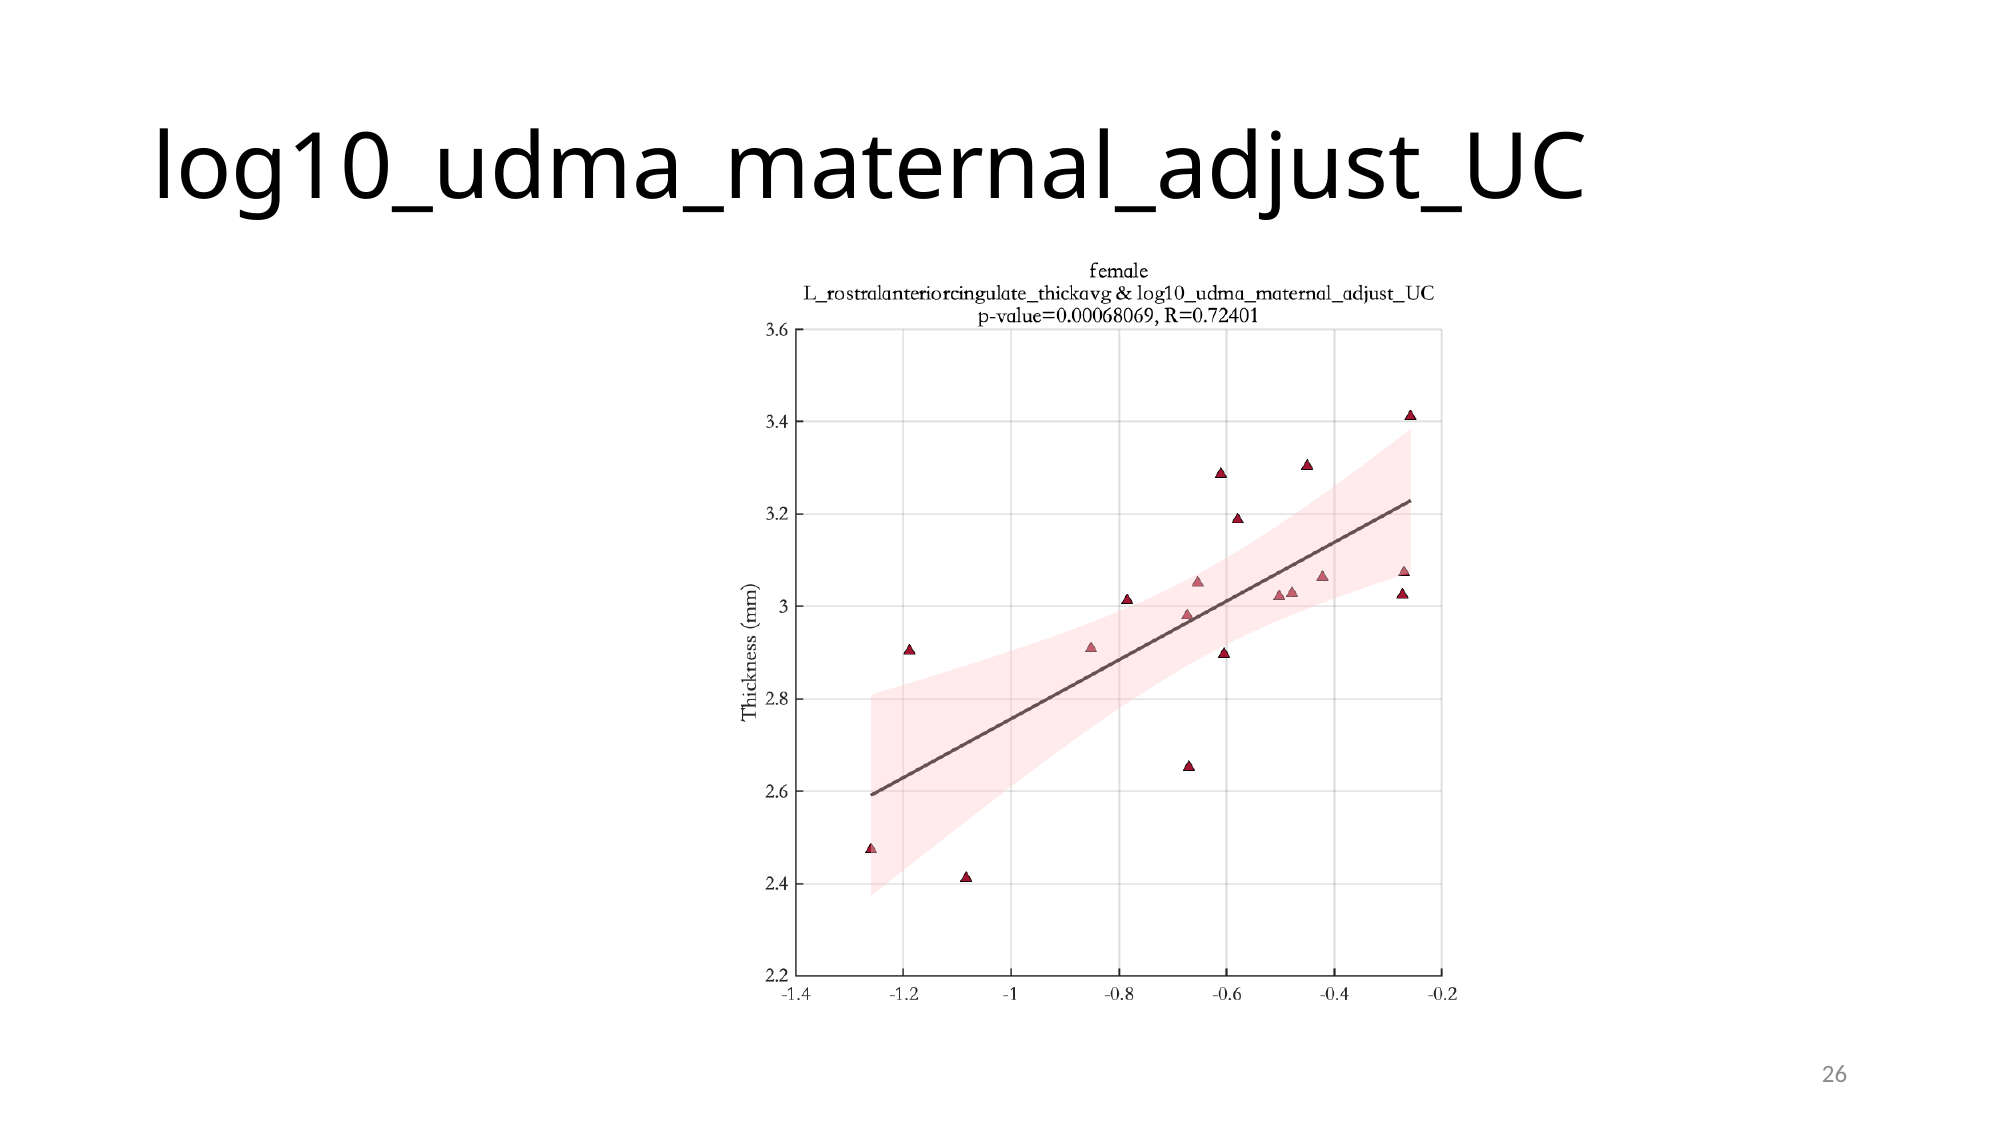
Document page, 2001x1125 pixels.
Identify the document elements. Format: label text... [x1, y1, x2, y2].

slide_number 26 [1412, 1042, 1863, 1103]
title log10_udma_maternal_adjust_UC [137, 59, 1863, 278]
picture [687, 250, 1521, 1084]
